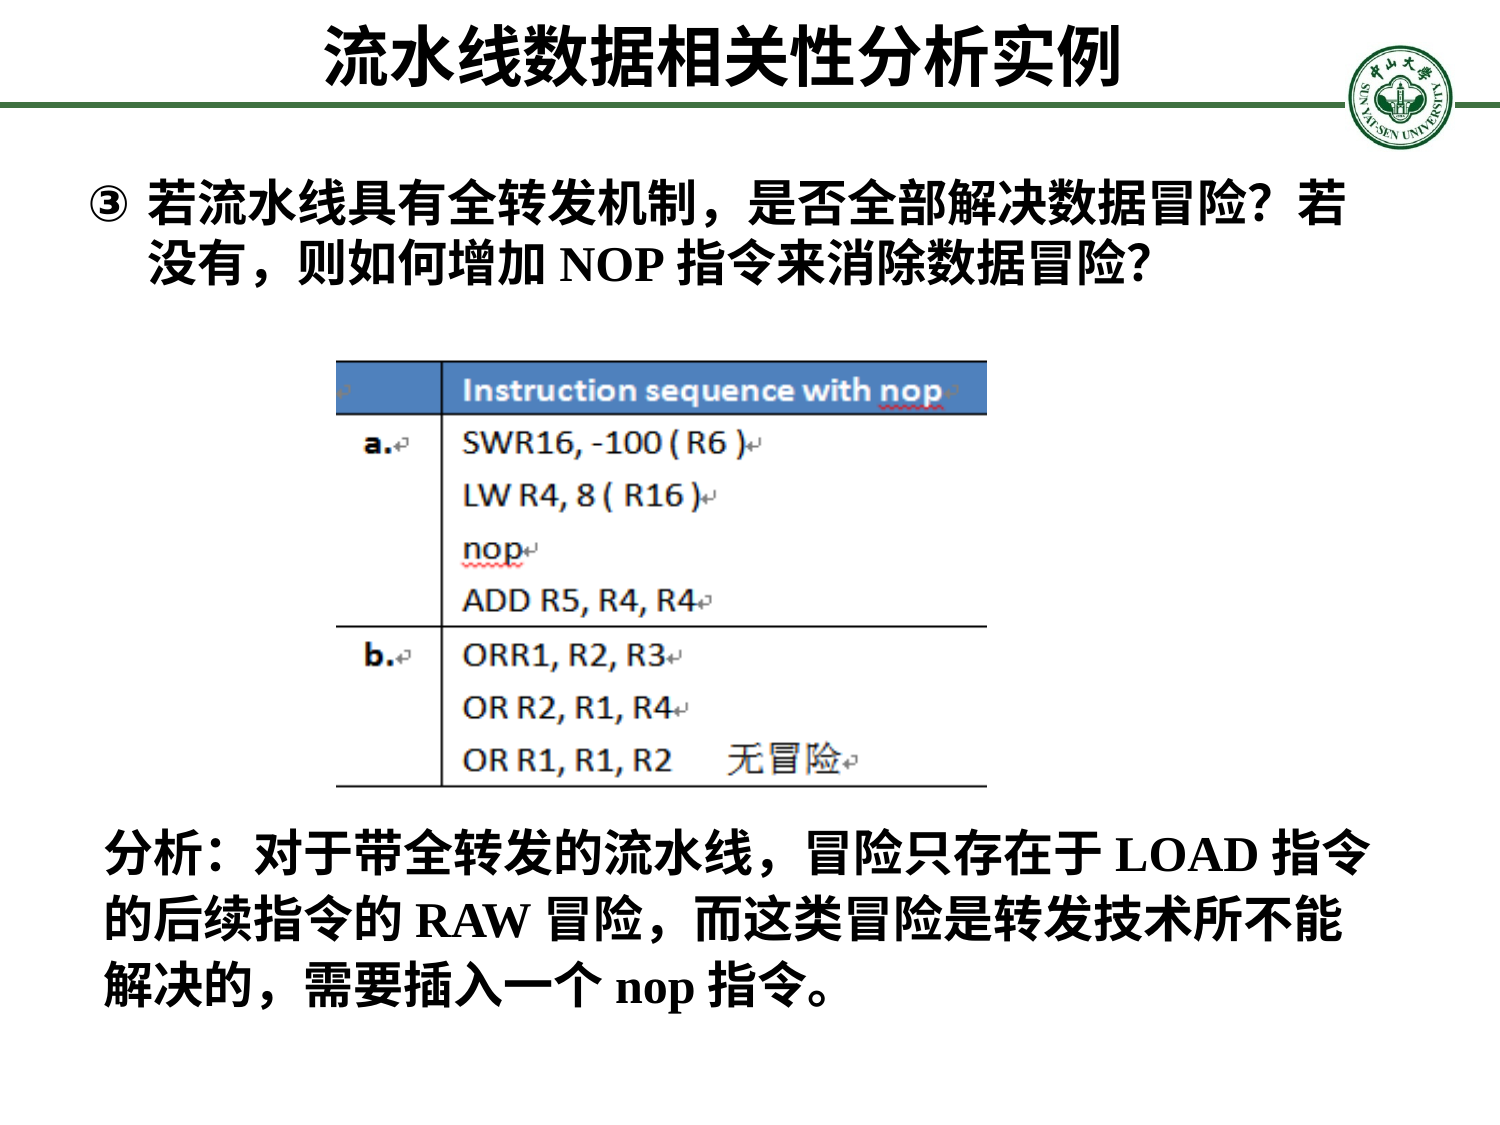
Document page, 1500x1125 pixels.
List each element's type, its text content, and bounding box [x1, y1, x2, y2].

text_box 若流水线具有全转发机制，是否全部解决数据冒险？若没有，则如何增加NOP指令来消除数据冒险？ [72, 164, 1403, 300]
picture [1345, 42, 1455, 152]
picture [336, 357, 987, 800]
title 流水线数据相关性分析实例 [23, 0, 1424, 102]
text_box 分析：对于带全转发的流水线，冒险只存在于LOAD指令的后续指令的RAW冒险，而这类冒险是转发技术所不能解决的，需要插入一个nop指令。 [88, 808, 1400, 1021]
